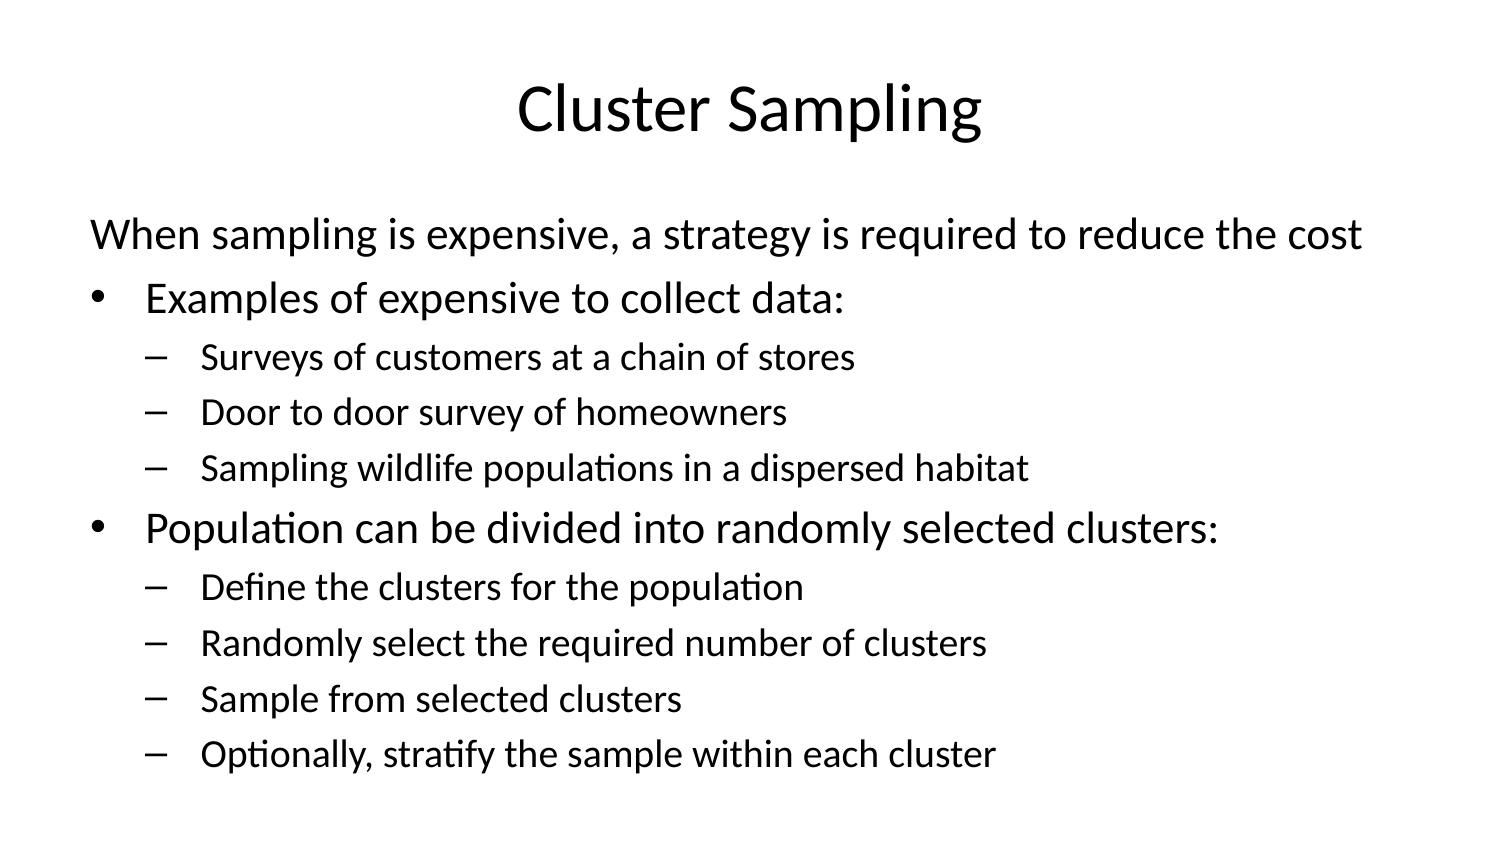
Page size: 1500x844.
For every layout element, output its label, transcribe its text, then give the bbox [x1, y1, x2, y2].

title Cluster Sampling [75, 33, 1425, 175]
list When sampling is expensive, a strategy is required to reduce the cost Examples of expensive to collect data: Surveys of customers at a chain of stores Door to door survey of homeowners Sampling wildlife populations in a dispersed habitat Population can be divided into randomly selected clusters: Define the clusters for the population Randomly select the required number of clusters Sample from selected clusters Optionally, stratify the sample within each cluster [75, 196, 1425, 786]
